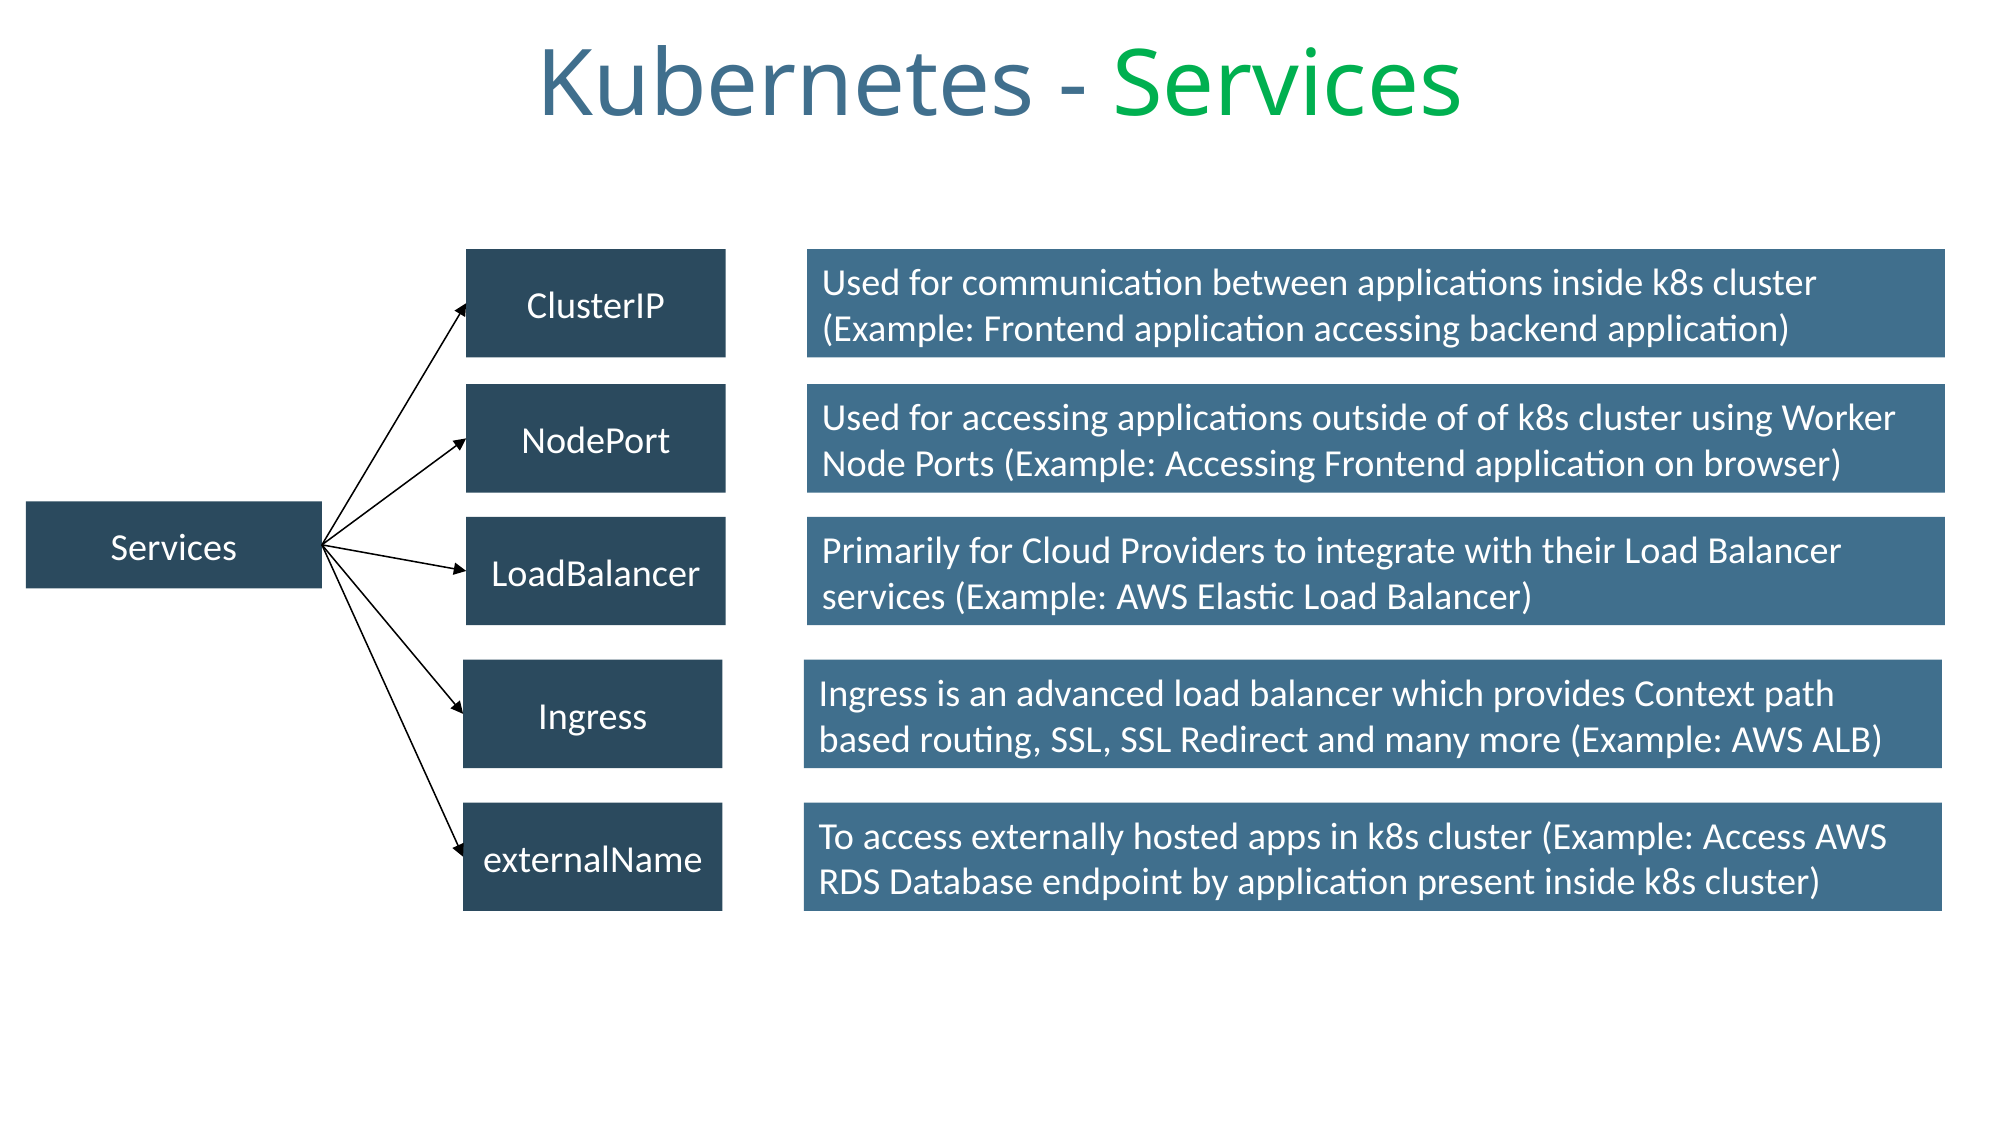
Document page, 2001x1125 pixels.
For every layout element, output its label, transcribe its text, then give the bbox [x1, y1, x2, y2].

text_box Ingress is an advanced load balancer which provides Context path based routing, SSL, SSL Redirect and many more (Example: AWS ALB) [803, 659, 1942, 769]
text_box Used for accessing applications outside of of k8s cluster using Worker Node Ports (Example: Accessing Frontend application on browser) [807, 384, 1945, 493]
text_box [321, 303, 467, 438]
text_box LoadBalancer [466, 516, 726, 626]
text_box ClusterIP [466, 249, 726, 358]
text_box Services [25, 501, 321, 589]
text_box Primarily for Cloud Providers to integrate with their Load Balancer services (Example: AWS Elastic Load Balancer) [807, 516, 1945, 626]
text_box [321, 544, 463, 857]
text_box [321, 438, 467, 544]
text_box Used for communication between applications inside k8s cluster (Example: Frontend application accessing backend application) [807, 249, 1945, 358]
text_box Kubernetes - Services [137, 4, 1863, 168]
text_box NodePort [467, 384, 726, 493]
text_box To access externally hosted apps in k8s cluster (Example: Access AWS RDS Database endpoint by application present inside k8s cluster) [803, 802, 1942, 911]
text_box externalName [463, 802, 723, 911]
text_box Ingress [463, 659, 723, 769]
